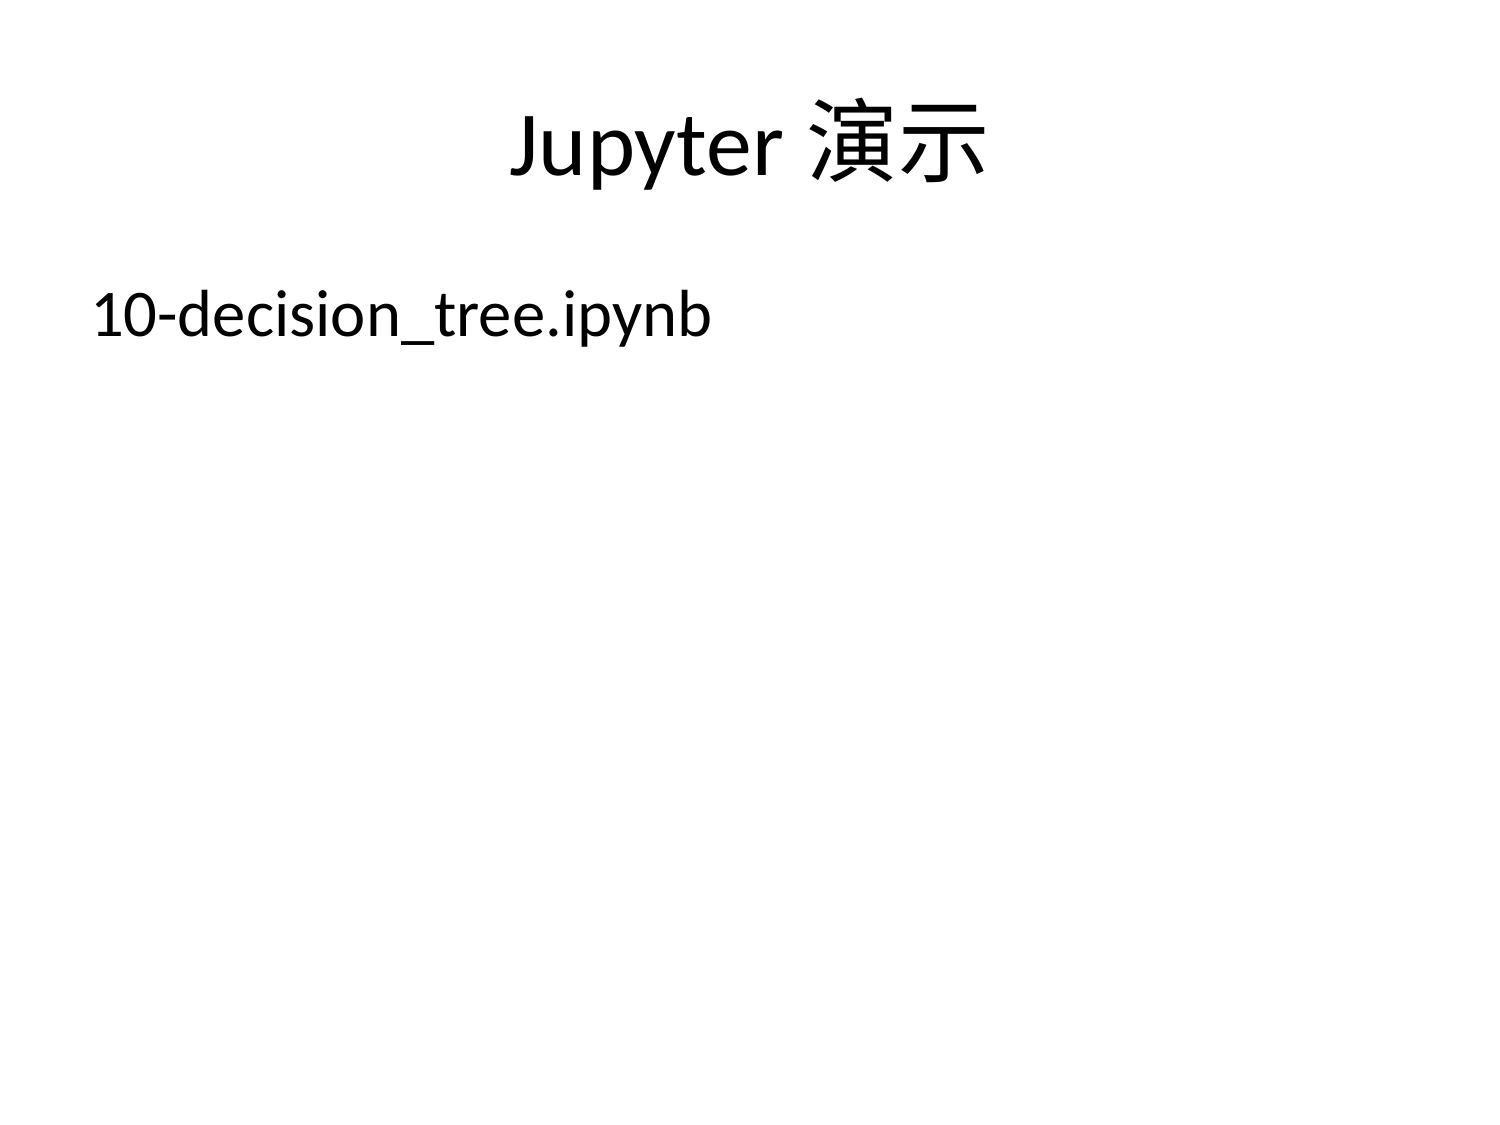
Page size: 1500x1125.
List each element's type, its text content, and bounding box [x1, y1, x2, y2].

list 10-decision_tree.ipynb [75, 262, 1425, 1005]
title Jupyter演示 [75, 45, 1425, 233]
